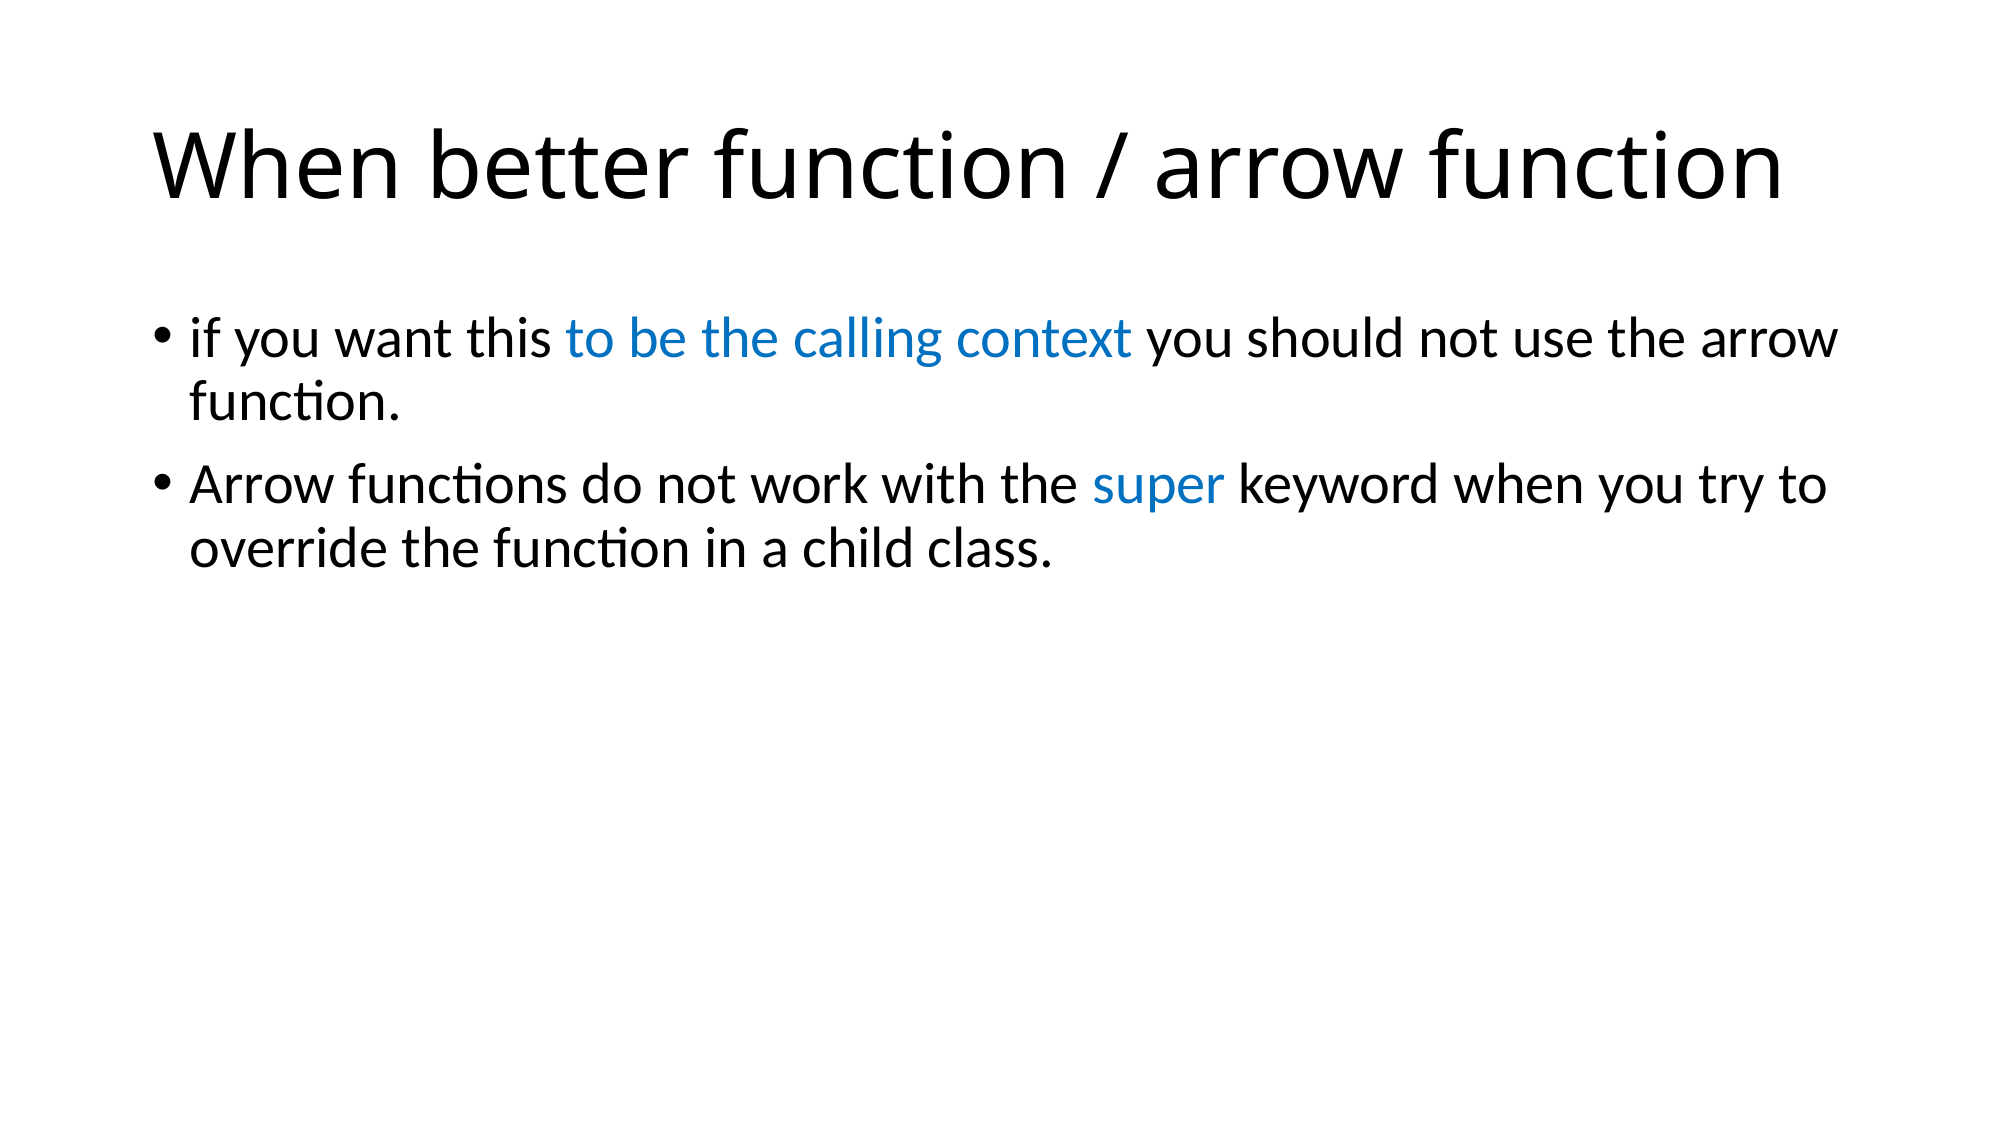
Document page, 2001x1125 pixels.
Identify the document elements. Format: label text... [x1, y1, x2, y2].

title When better function / arrow function [137, 59, 1863, 278]
list if you want this to be the calling context you should not use the arrow function. Arrow functions do not work with the super keyword when you try to override the function in a child class. [137, 299, 1863, 1014]
